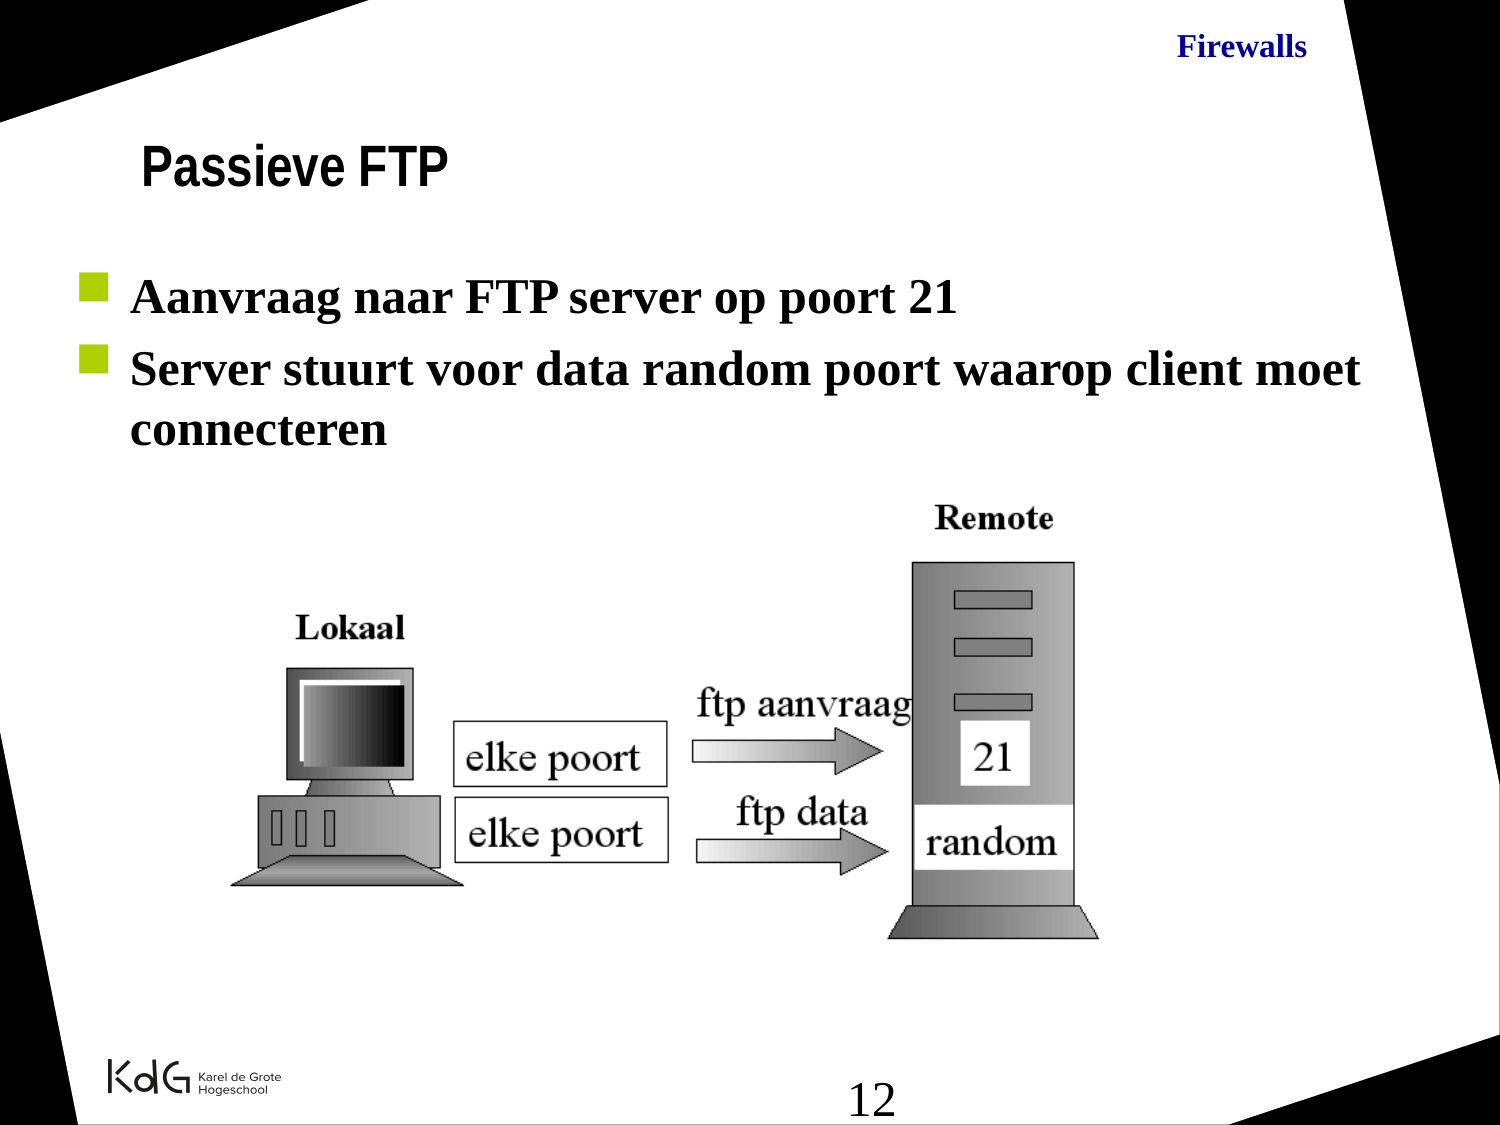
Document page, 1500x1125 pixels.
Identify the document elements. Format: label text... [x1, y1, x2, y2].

picture [228, 485, 1102, 942]
text_box Passieve FTP [141, 72, 1447, 253]
text_box Aanvraag naar FTP server op poort 21 Server stuurt voor data random poort waarop client moet connecteren [75, 263, 1425, 1006]
picture [108, 1059, 281, 1096]
